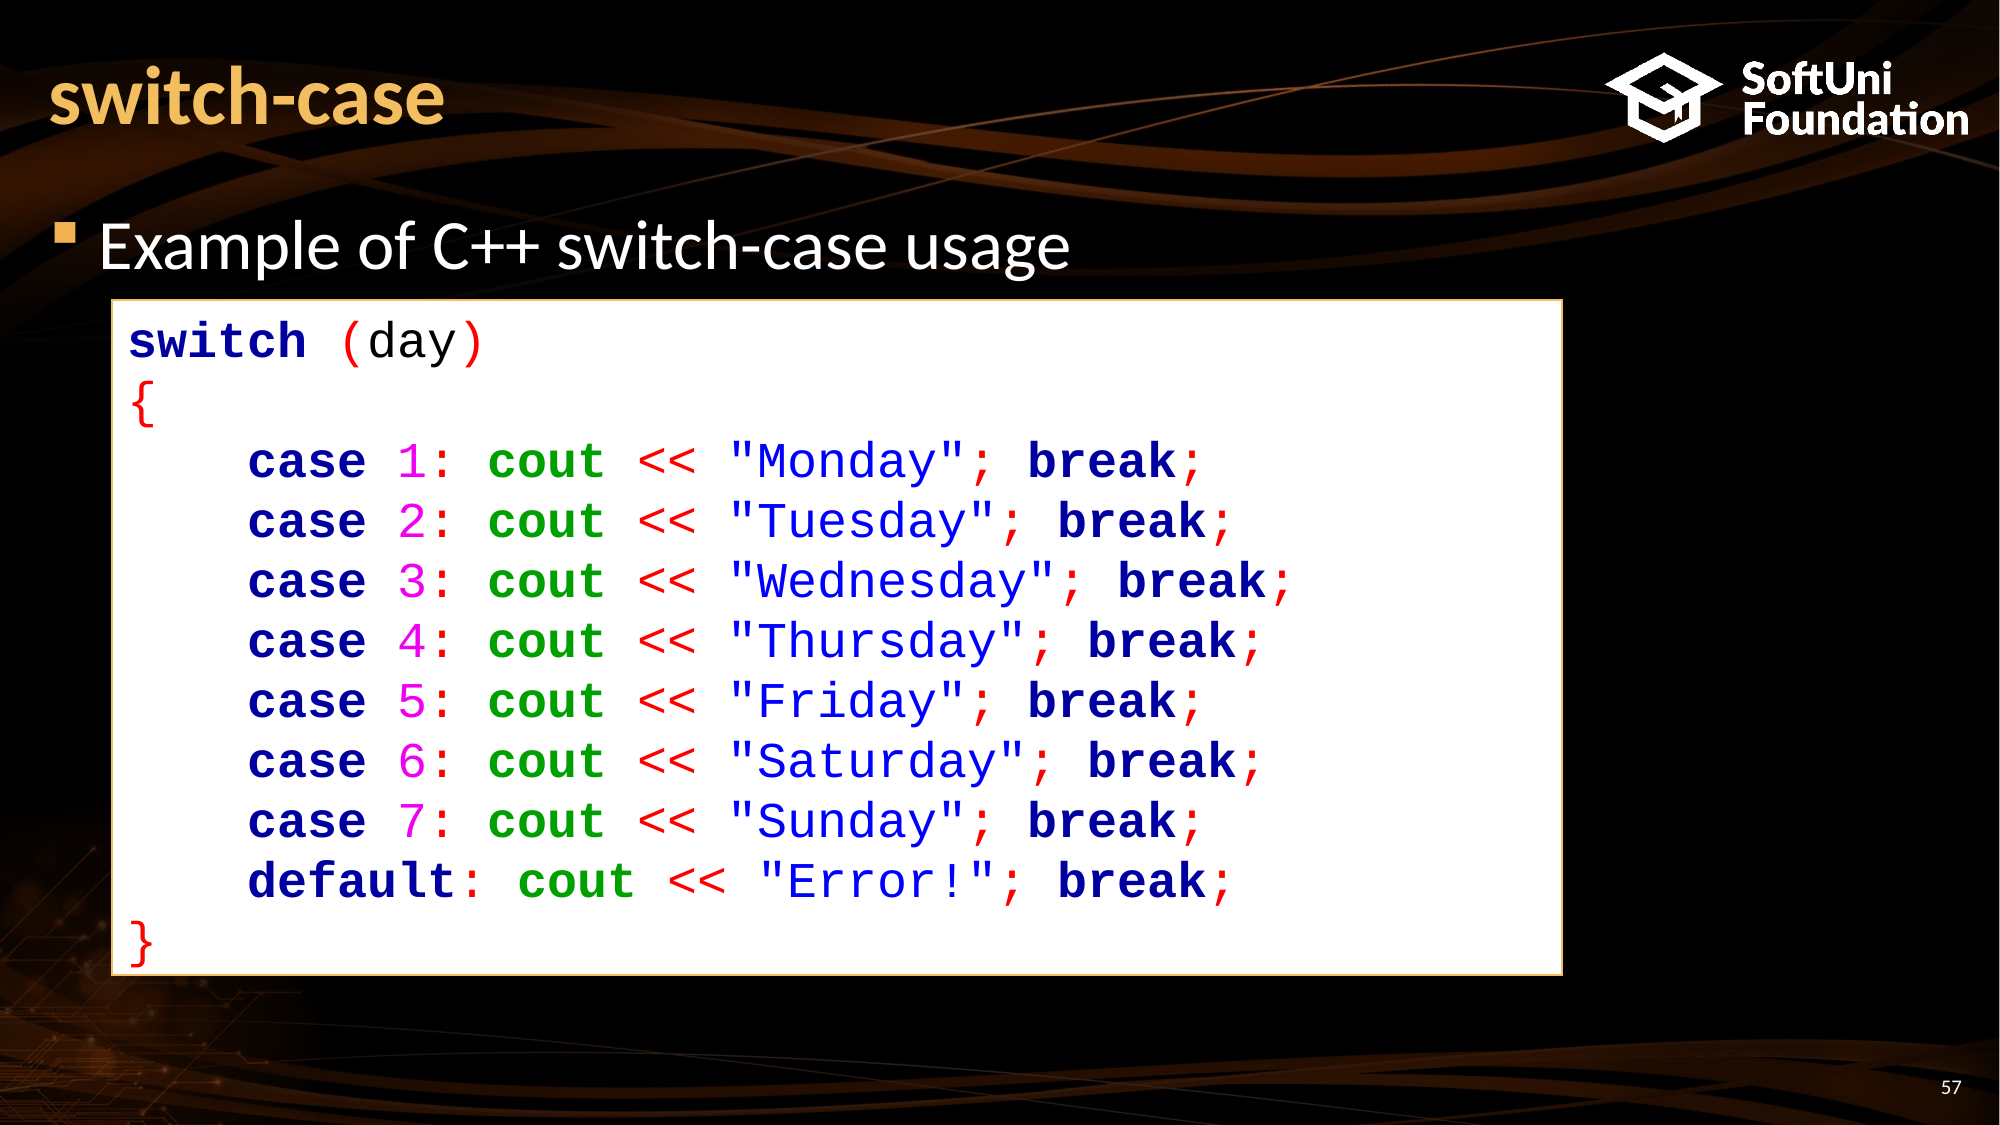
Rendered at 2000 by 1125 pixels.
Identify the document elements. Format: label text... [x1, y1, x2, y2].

text_box switch (day) { case 1: cout << "Monday"; break; case 2: cout << "Tuesday"; break; case 3: cout << "Wednesday"; break; case 4: cout << "Thursday"; break; case 5: cout << "Friday"; break; case 6: cout << "Saturday"; break; case 7: cout << "Sunday"; break; default: cout << "Error!"; break; } [111, 299, 1563, 976]
picture [0, 0, 2000, 1125]
list Example of C++ switch-case usage [31, 188, 1968, 1103]
title switch-case [30, 6, 1602, 189]
